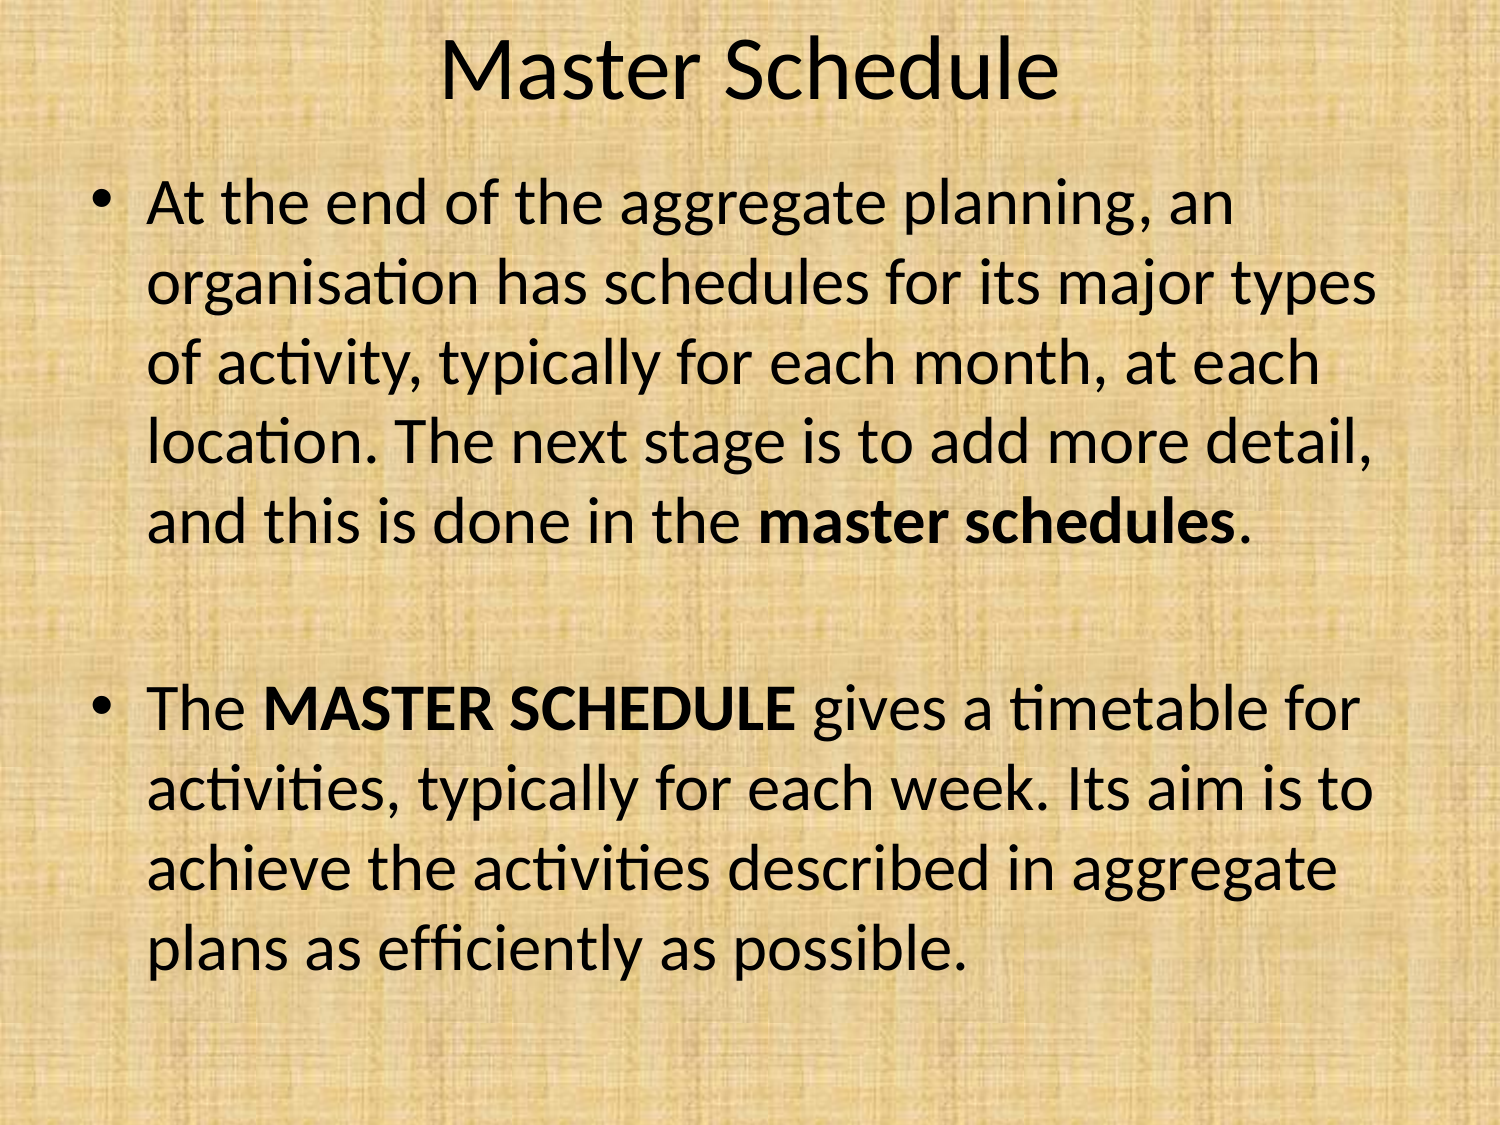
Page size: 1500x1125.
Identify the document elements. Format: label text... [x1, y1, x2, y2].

picture [0, 0, 1500, 1125]
list At the end of the aggregate planning, an organisation has schedules for its major types of activity, typically for each month, at each location. The next stage is to add more detail, and this is done in the master schedules. The MASTER SCHEDULE gives a timetable for activities, typically for each week. Its aim is to achieve the activities described in aggregate plans as efﬁciently as possible. [75, 149, 1425, 1038]
title Master Schedule [75, 0, 1425, 125]
